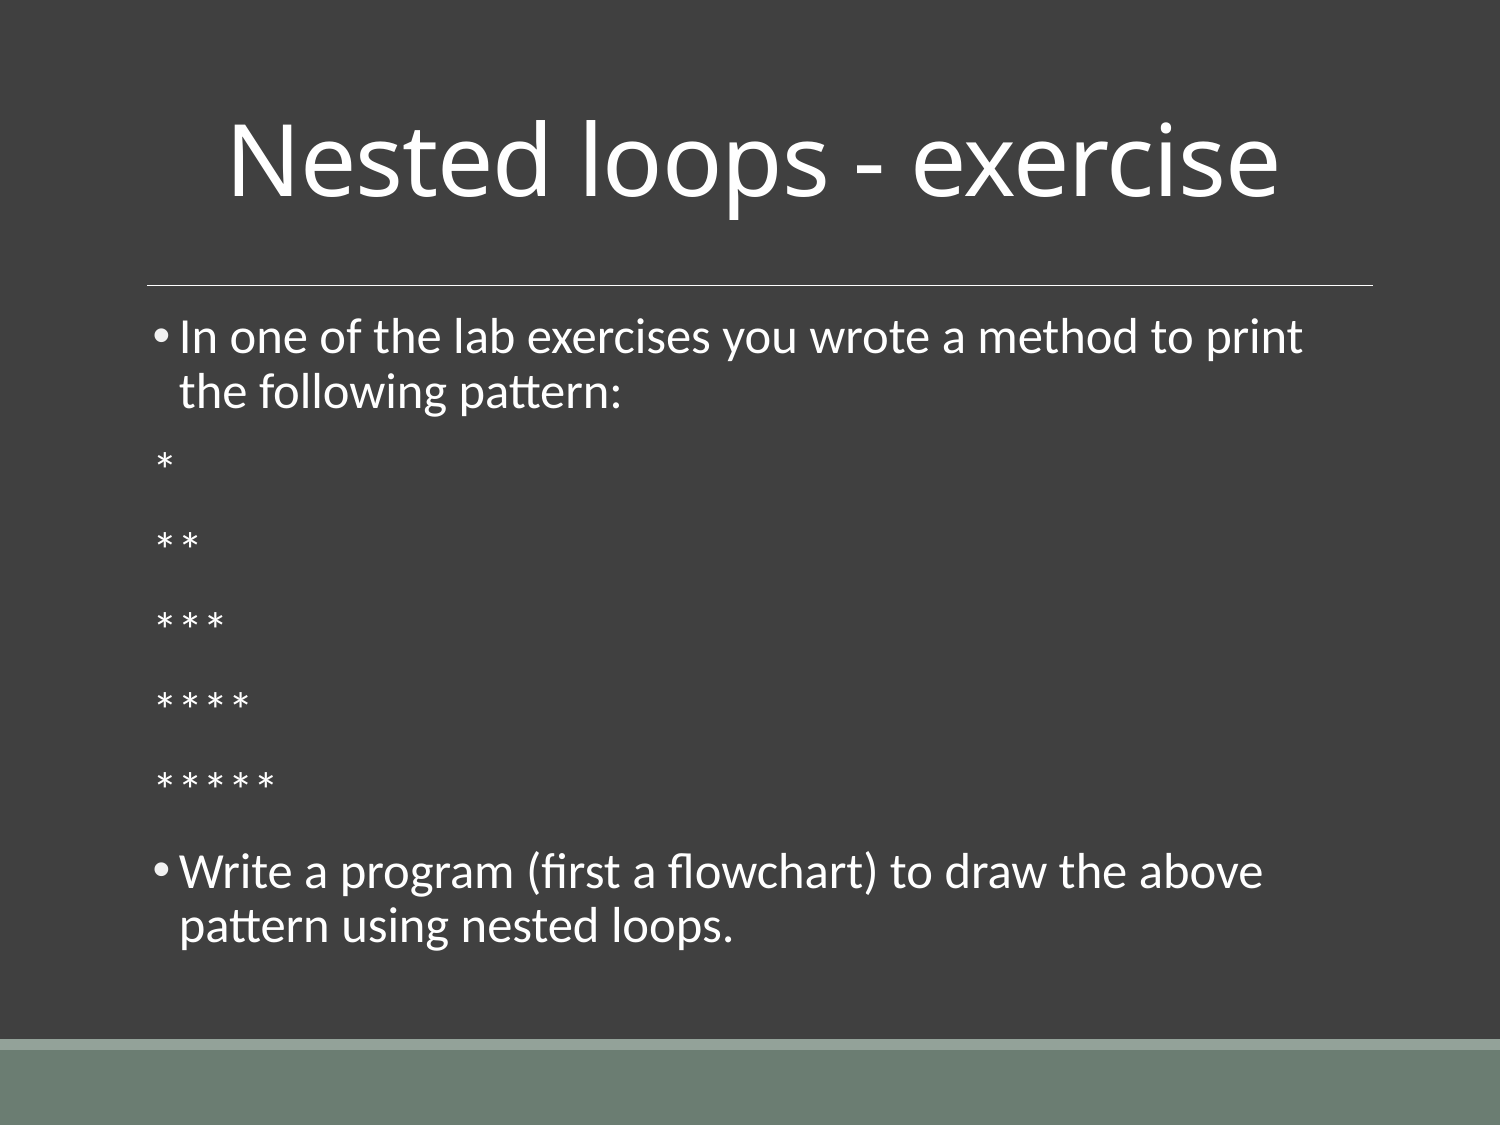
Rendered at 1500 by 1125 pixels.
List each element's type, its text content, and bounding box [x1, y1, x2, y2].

title Nested loops - exercise [135, 47, 1373, 285]
list In one of the lab exercises you wrote a method to print the following pattern: * ** *** **** ***** Write a program (first a flowchart) to draw the above pattern using nested loops. [135, 302, 1373, 963]
